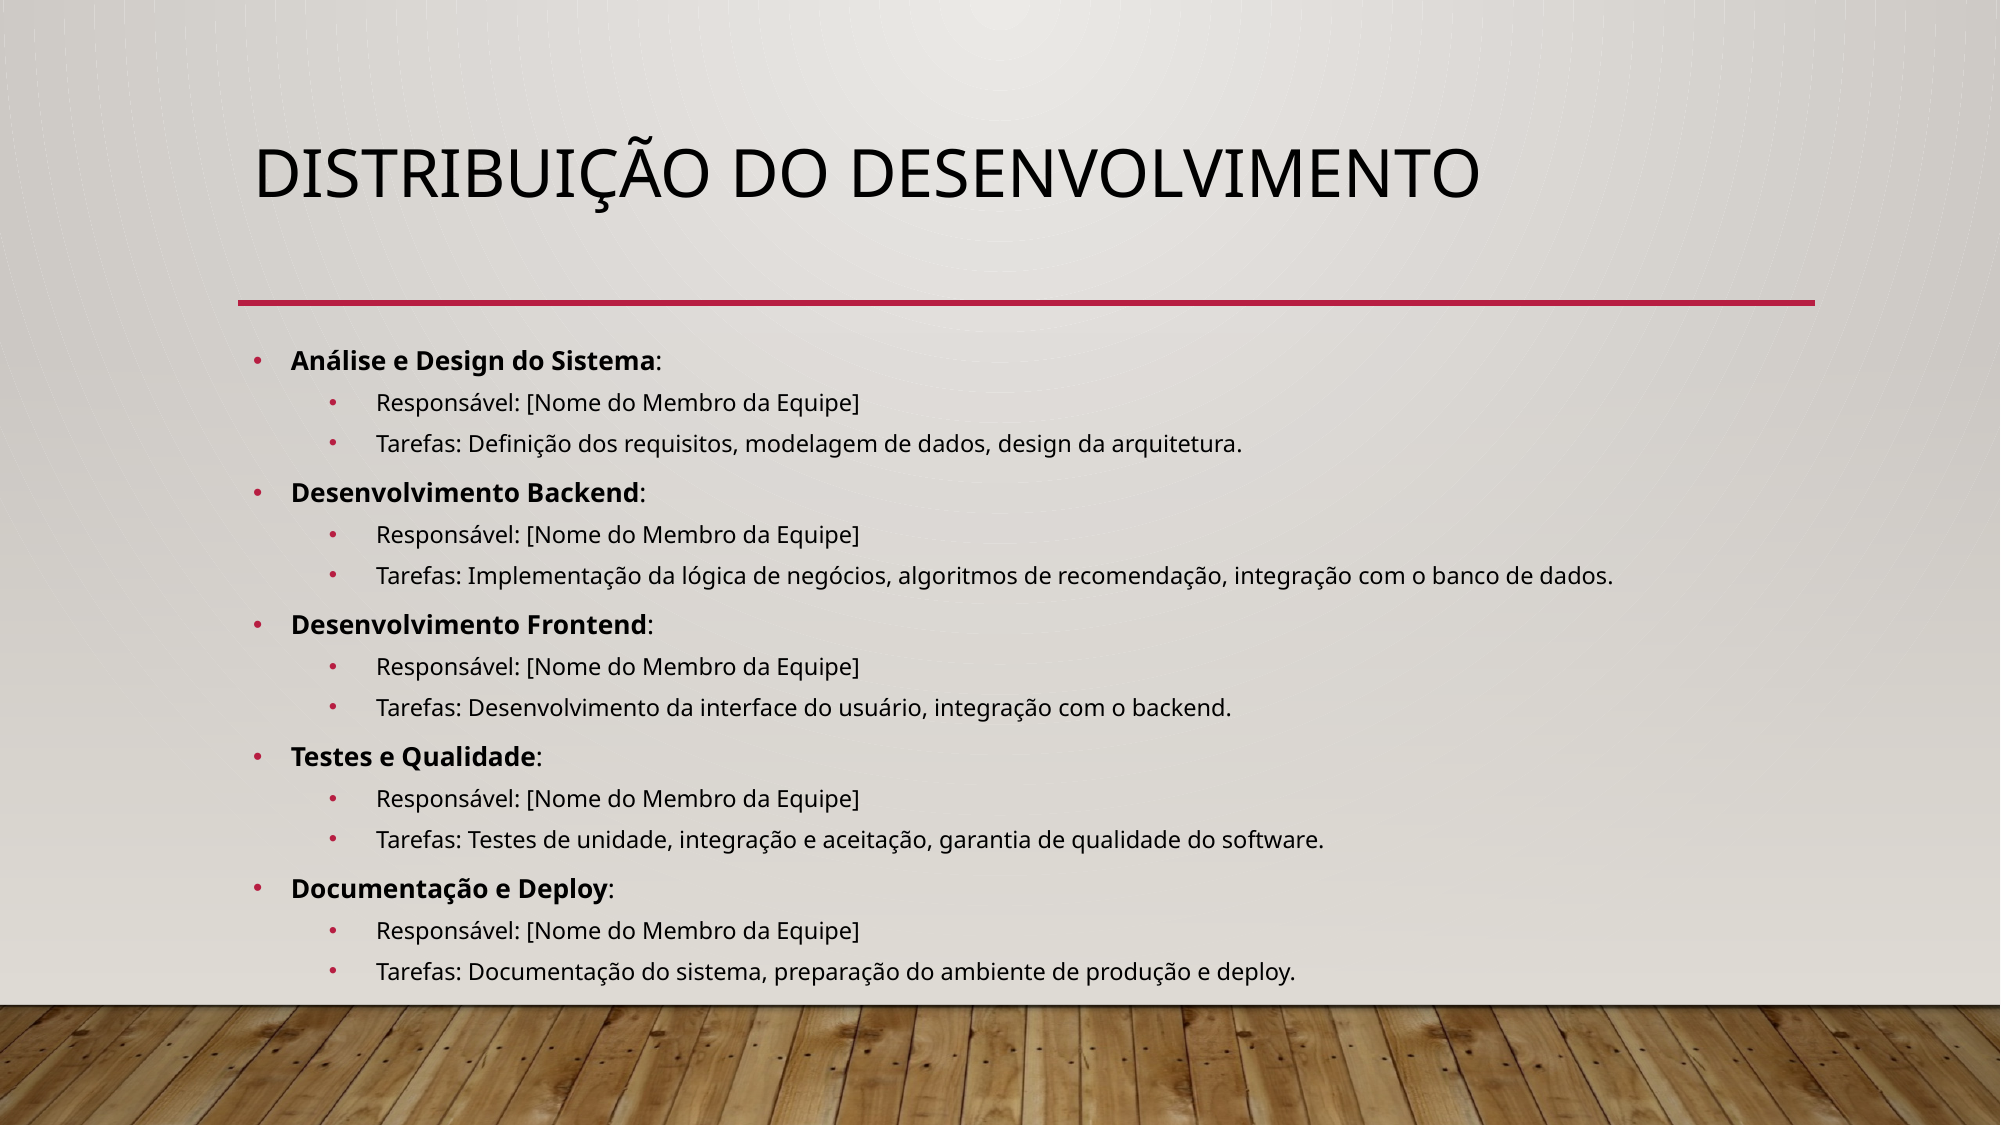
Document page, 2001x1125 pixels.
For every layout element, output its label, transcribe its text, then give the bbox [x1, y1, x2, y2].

title distribuição do desenvolvimento [238, 131, 1814, 305]
list Análise e Design do Sistema: Responsável: [Nome do Membro da Equipe] Tarefas: Definição dos requisitos, modelagem de dados, design da arquitetura. Desenvolvimento Backend: Responsável: [Nome do Membro da Equipe] Tarefas: Implementação da lógica de negócios, algoritmos de recomendação, integração com o banco de dados. Desenvolvimento Frontend: Responsável: [Nome do Membro da Equipe] Tarefas: Desenvolvimento da interface do usuário, integração com o backend. Testes e Qualidade: Responsável: [Nome do Membro da Equipe] Tarefas: Testes de unidade, integração e aceitação, garantia de qualidade do software. Documentação e Deploy: Responsável: [Nome do Membro da Equipe] Tarefas: Documentação do sistema, preparação do ambiente de produção e deploy. [238, 330, 1814, 993]
picture [0, 1005, 2000, 1125]
